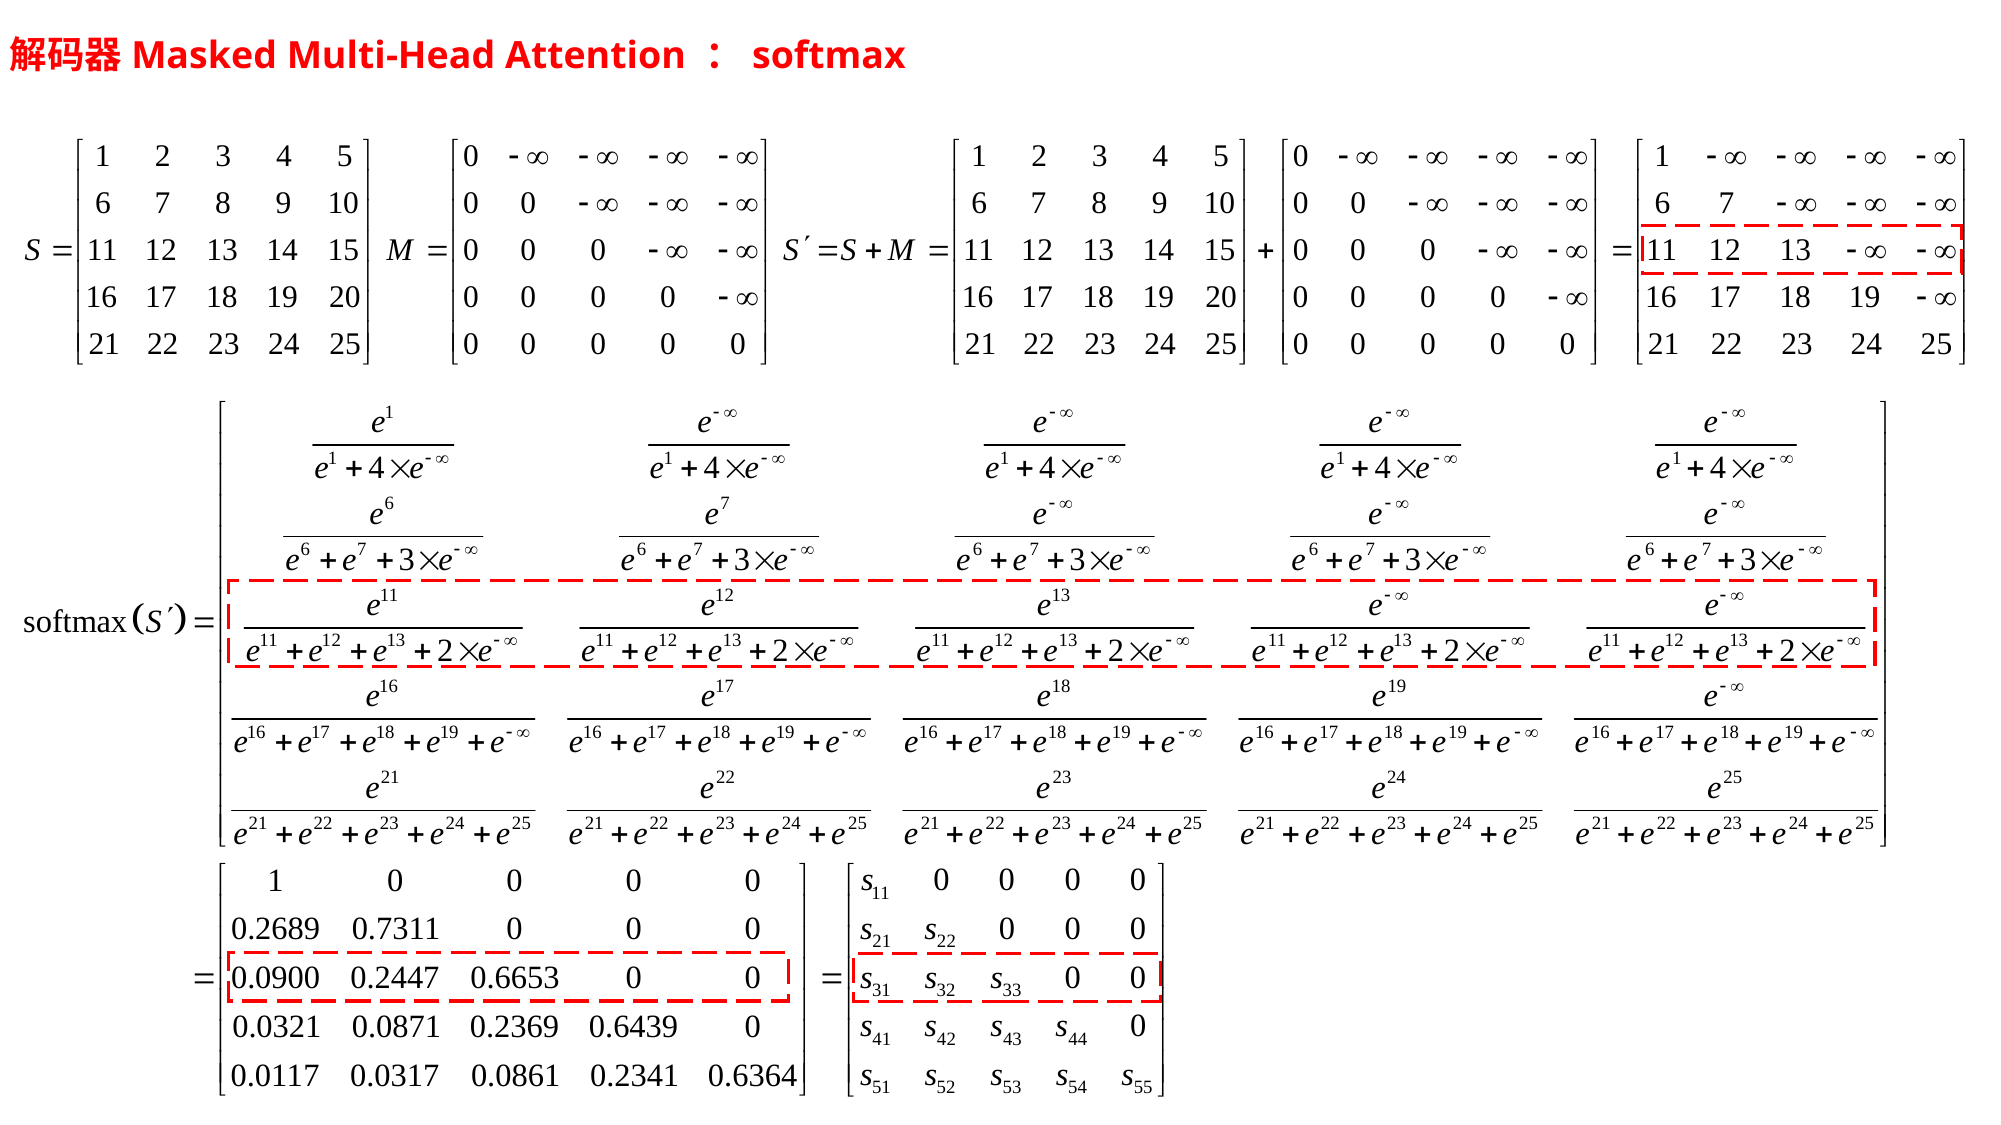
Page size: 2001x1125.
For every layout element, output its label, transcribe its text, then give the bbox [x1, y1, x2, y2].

text_box 解码器Masked Multi-Head Attention ：softmax [0, 23, 921, 84]
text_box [381, 134, 777, 371]
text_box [777, 134, 1978, 371]
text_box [19, 134, 381, 371]
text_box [19, 394, 1900, 1104]
